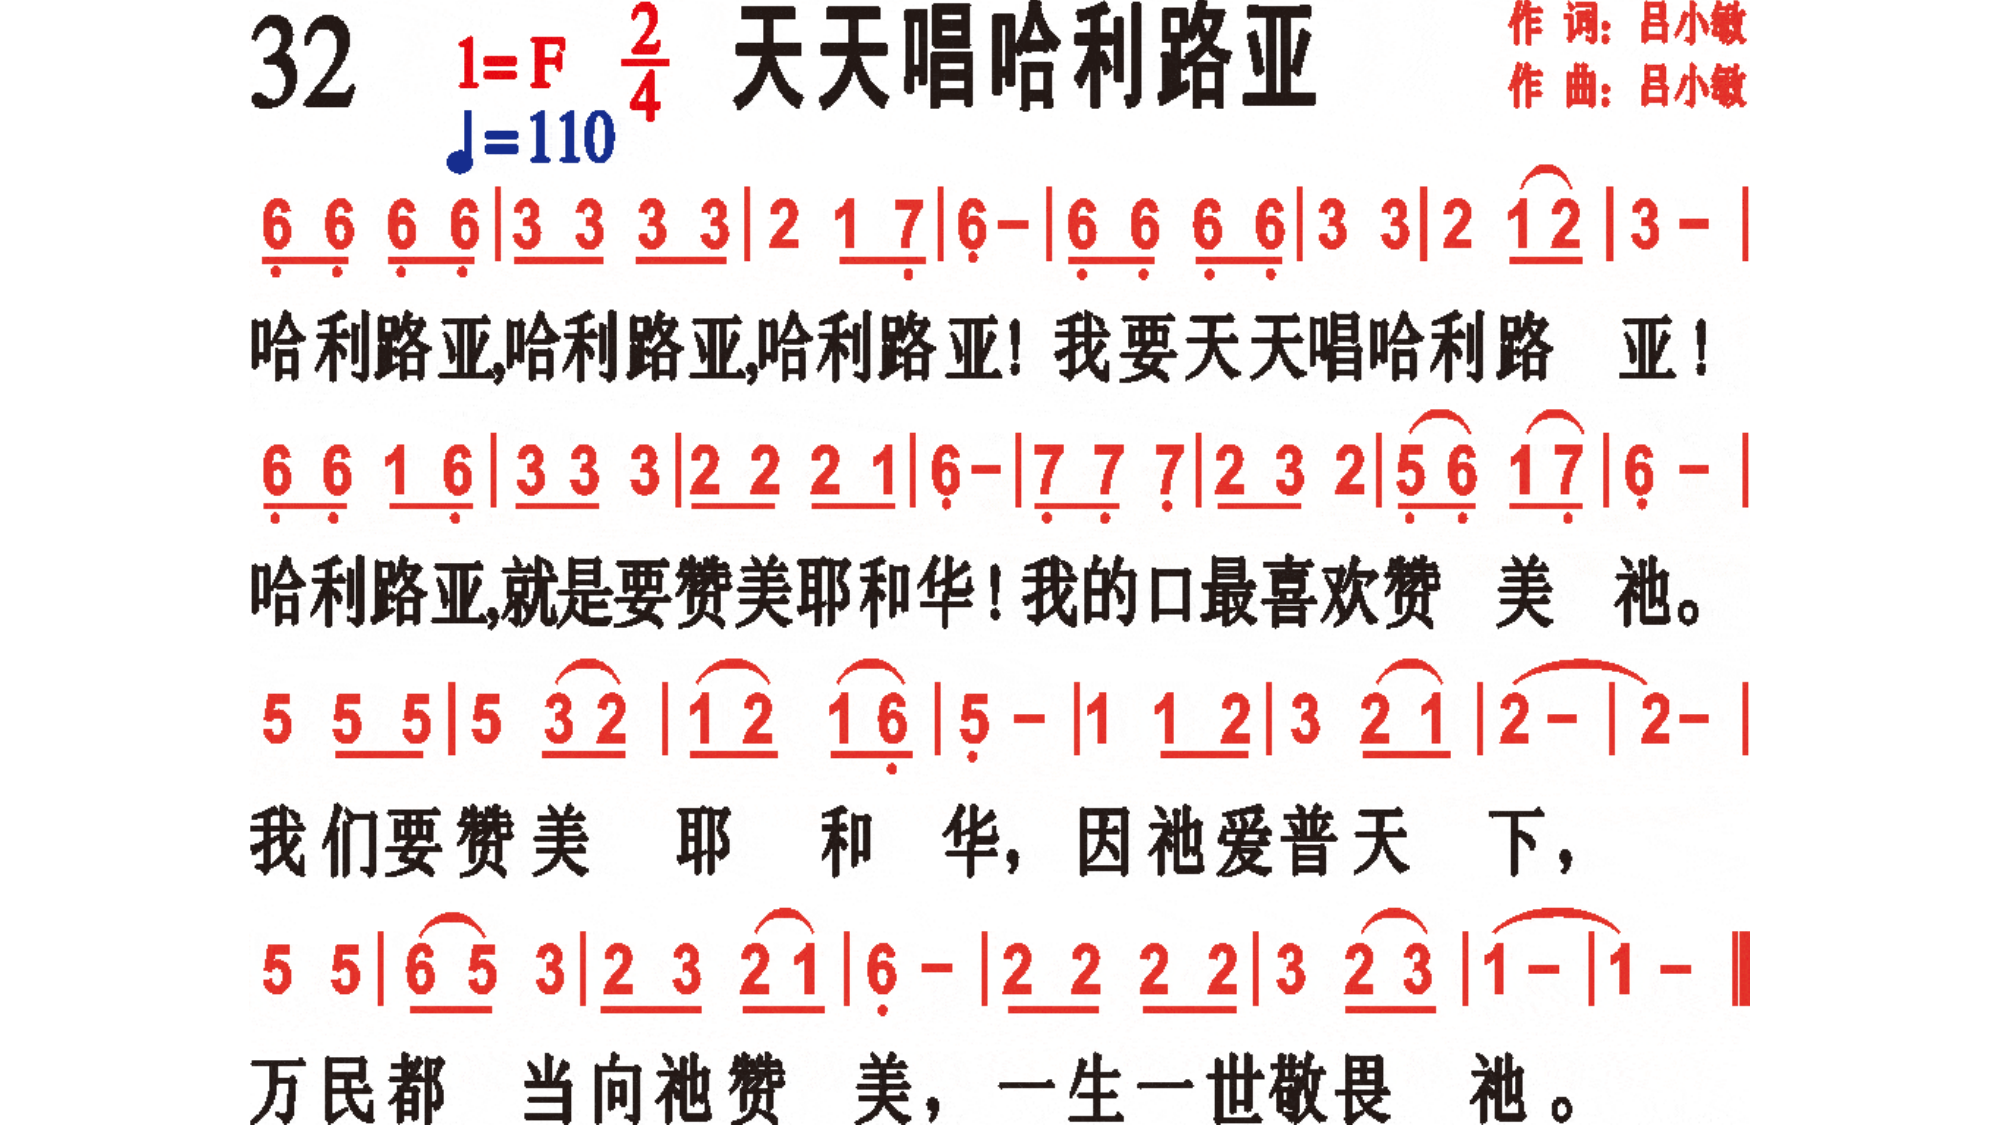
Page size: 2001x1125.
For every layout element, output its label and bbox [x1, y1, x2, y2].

picture [249, 0, 1750, 1125]
